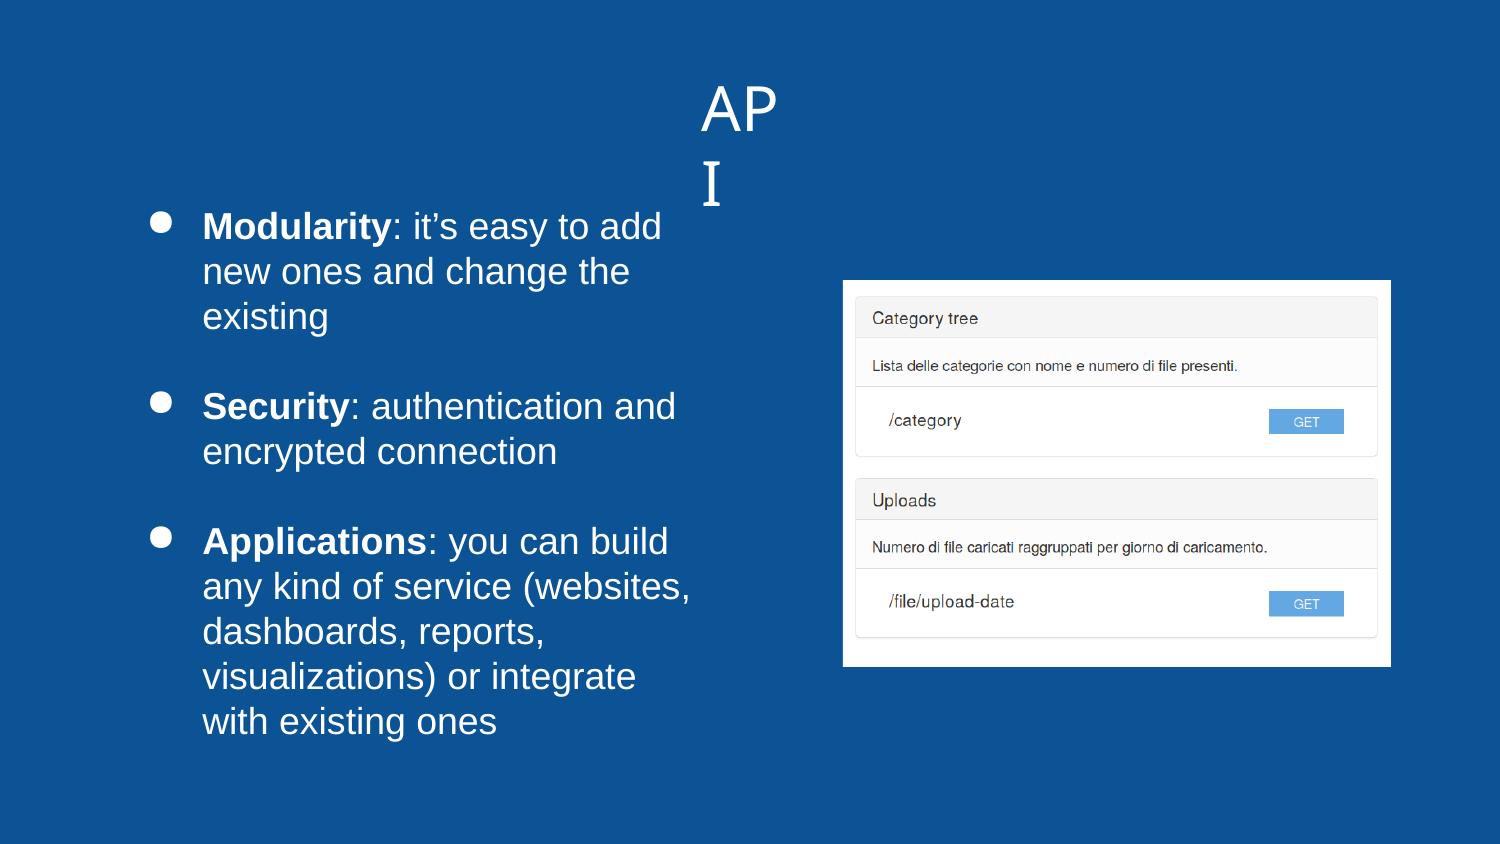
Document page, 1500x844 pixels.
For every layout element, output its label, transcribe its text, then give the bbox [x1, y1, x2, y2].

text_box Modularity: it’s easy to add new ones and change the existing Security: authentication and encrypted connection Applications: you can build any kind of service (websites, dashboards, reports, visualizations) or integrate with existing ones [112, 187, 722, 767]
text_box API [686, 54, 814, 158]
picture [842, 280, 1392, 668]
